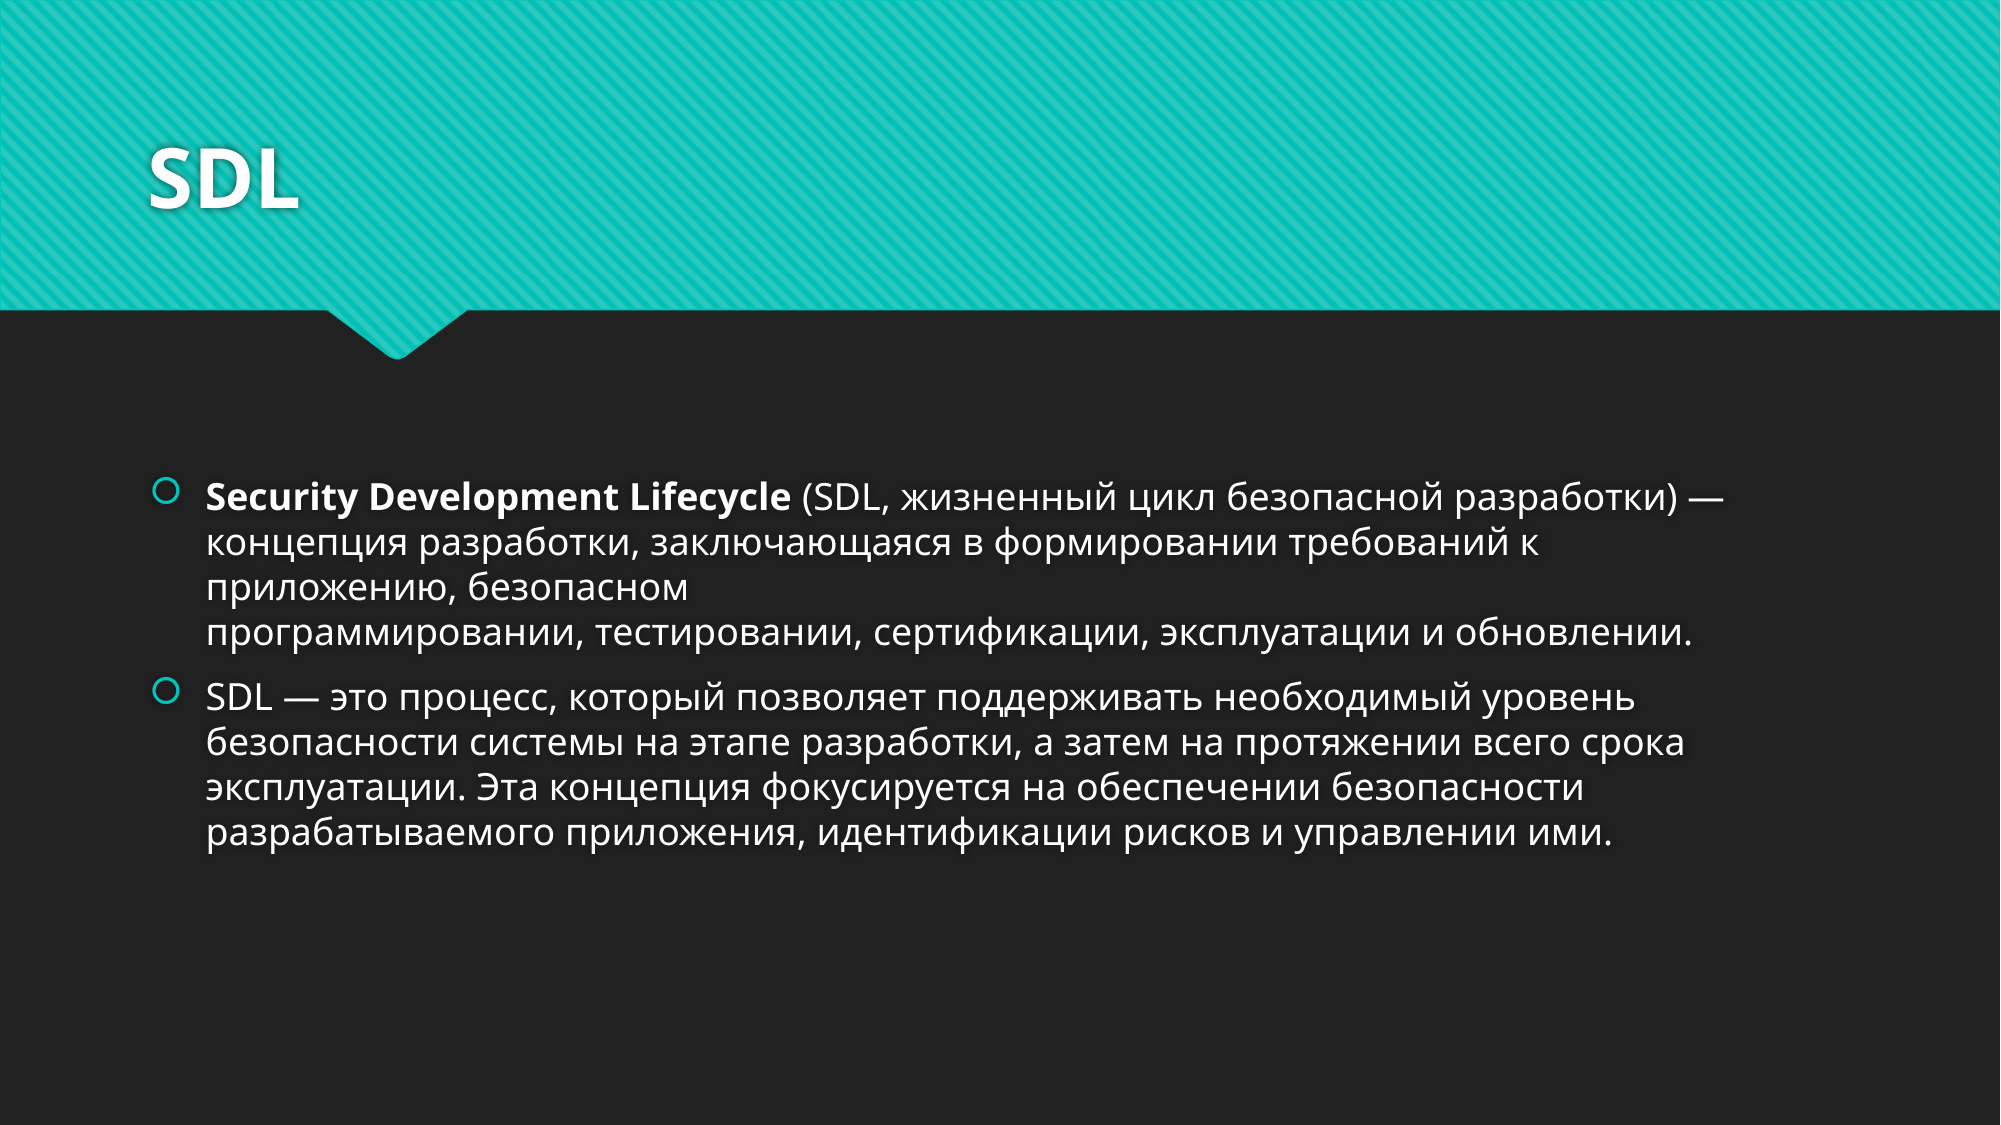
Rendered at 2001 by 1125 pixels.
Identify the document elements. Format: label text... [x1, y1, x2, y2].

title SDL [132, 73, 1868, 233]
list Security Development Lifecycle (SDL, жизненный цикл безопасной разработки) — концепция разработки, заключающаяся в формировании требований к приложению, безопасном программировании, тестировании, сертификации, эксплуатации и обновлении. SDL — это процесс, который позволяет поддерживать необходимый уровень безопасности системы на этапе разработки, а затем на протяжении всего срока эксплуатации. Эта концепция фокусируется на обеспечении безопасности разрабатываемого приложения, идентификации рисков и управлении ими. [134, 364, 1866, 962]
